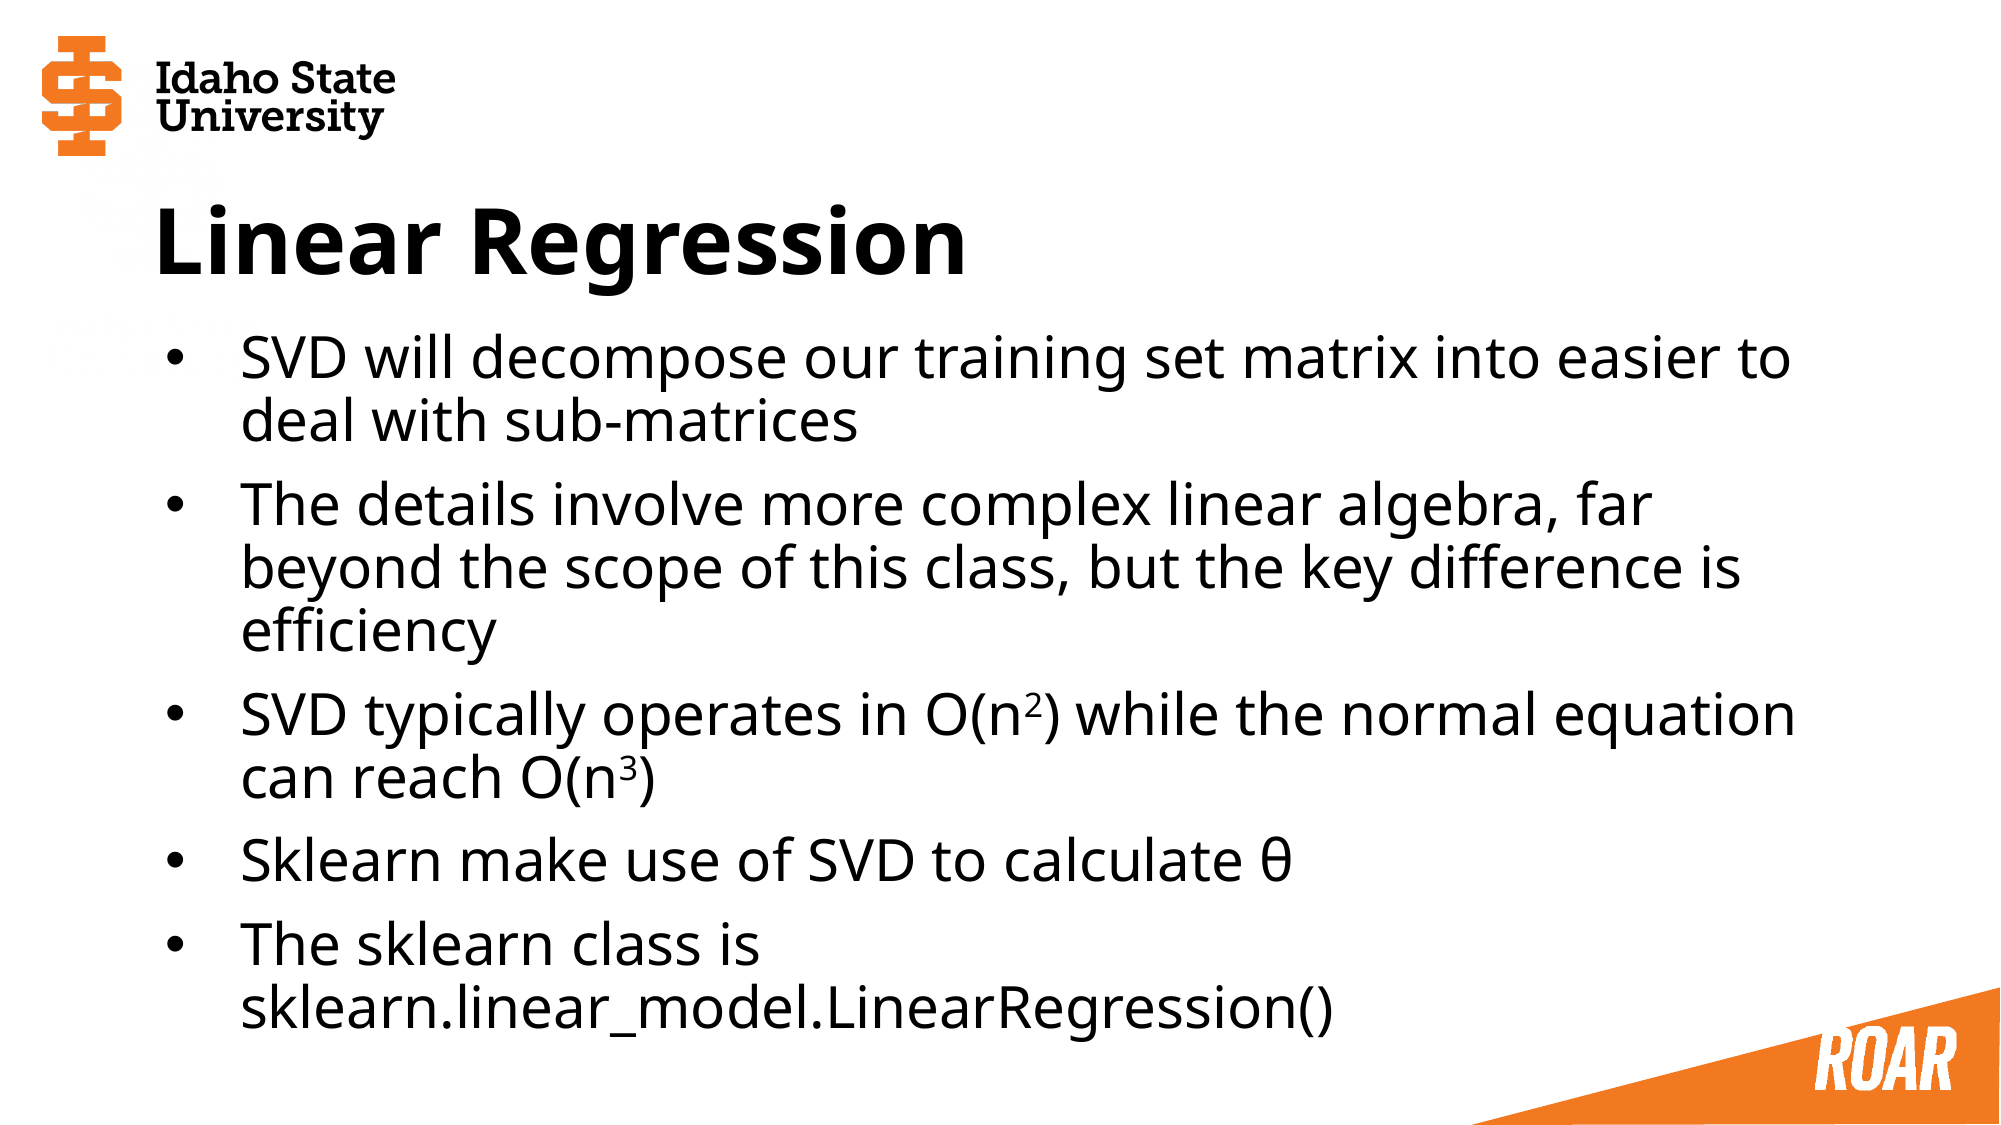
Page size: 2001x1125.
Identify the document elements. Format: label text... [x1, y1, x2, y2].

picture [26, 36, 395, 408]
list SVD will decompose our training set matrix into easier to deal with sub-matrices The details involve more complex linear algebra, far beyond the scope of this class, but the key difference is efficiency SVD typically operates in O(n2) while the normal equation can reach O(n3) Sklearn make use of SVD to calculate θ The sklearn class is sklearn.linear_model.LinearRegression() [137, 320, 1875, 988]
picture [1807, 1022, 1964, 1094]
title Linear Regression [137, 187, 1863, 300]
